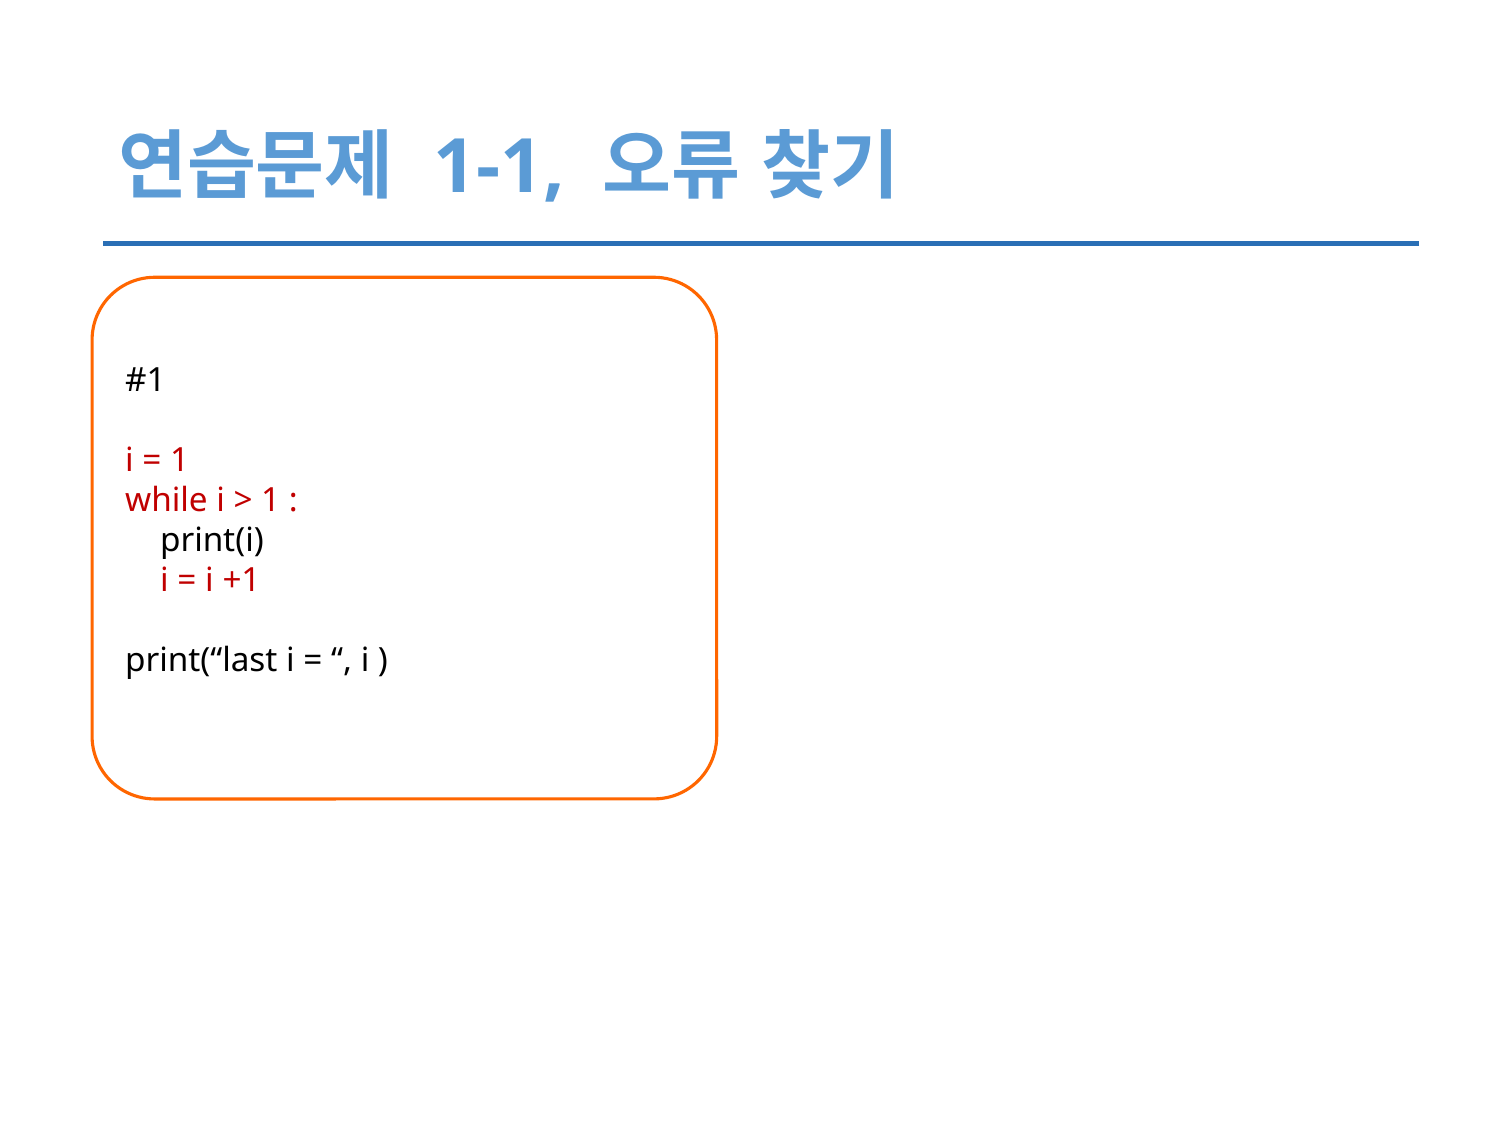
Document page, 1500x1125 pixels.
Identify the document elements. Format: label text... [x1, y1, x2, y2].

title 연습문제 1-1, 오류 찾기 [103, 59, 1397, 278]
text_box #1 i = 1 while i > 1 : print(i) i = i +1 print(“last i = “, i ) [92, 277, 717, 799]
